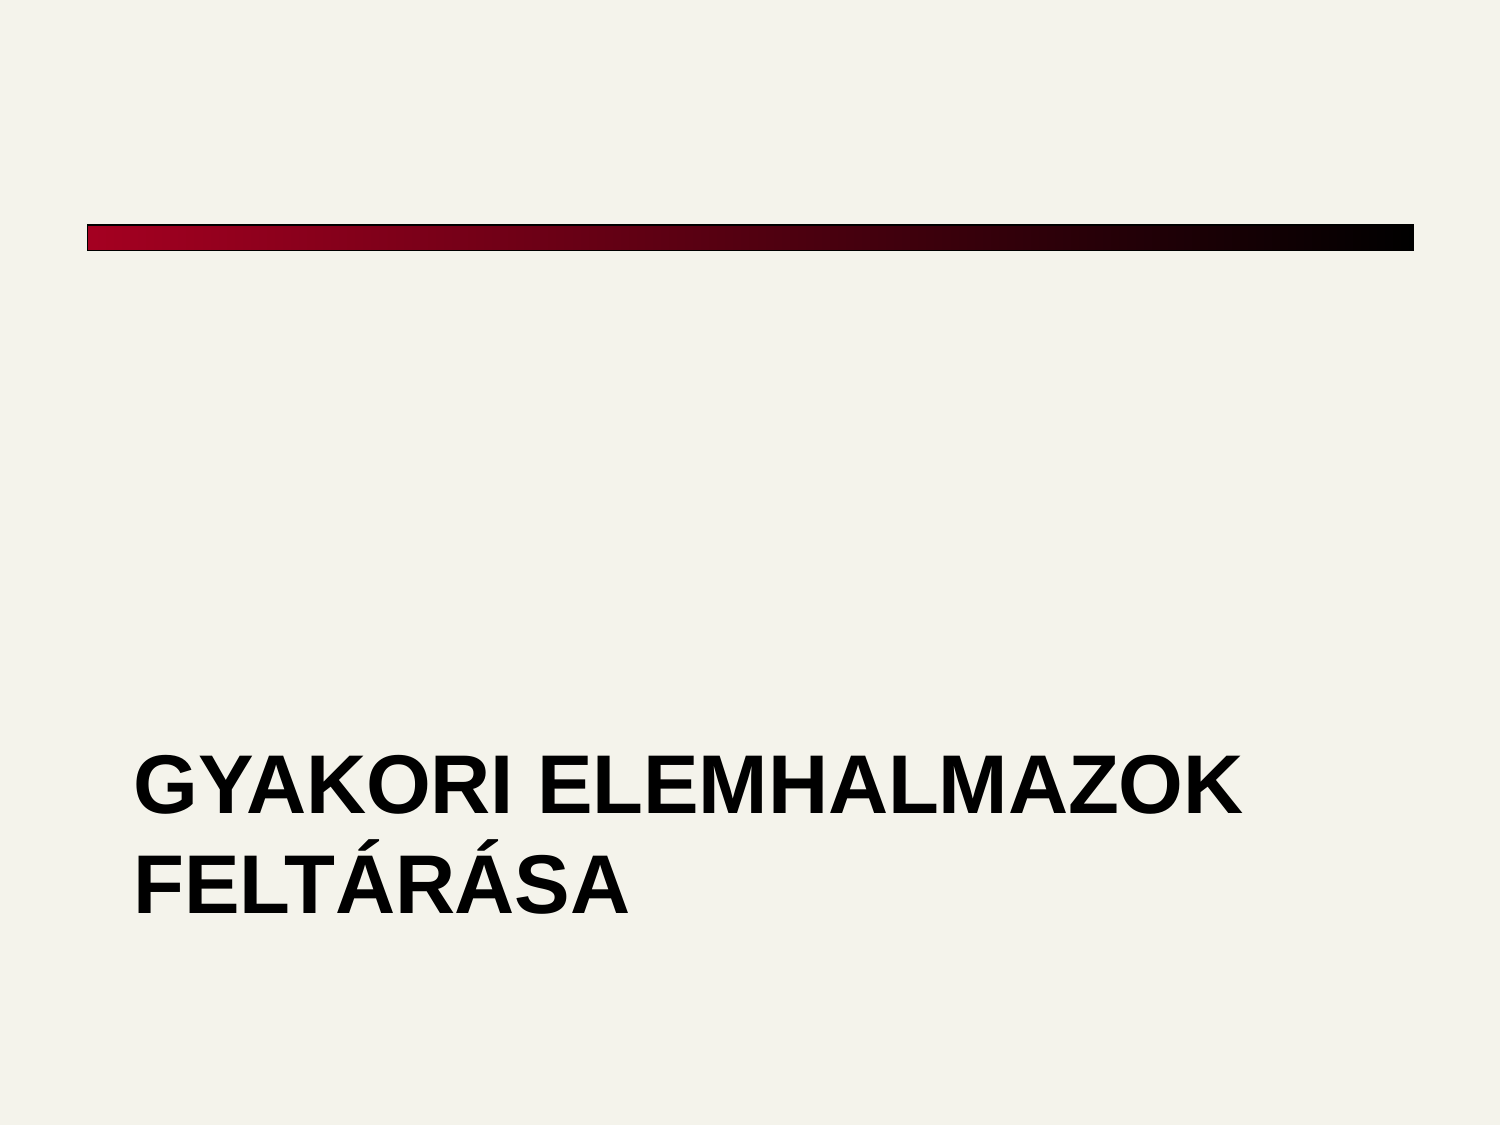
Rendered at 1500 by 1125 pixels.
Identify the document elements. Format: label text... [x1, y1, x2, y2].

title Gyakori elemhalmazok feltárása [118, 722, 1394, 947]
